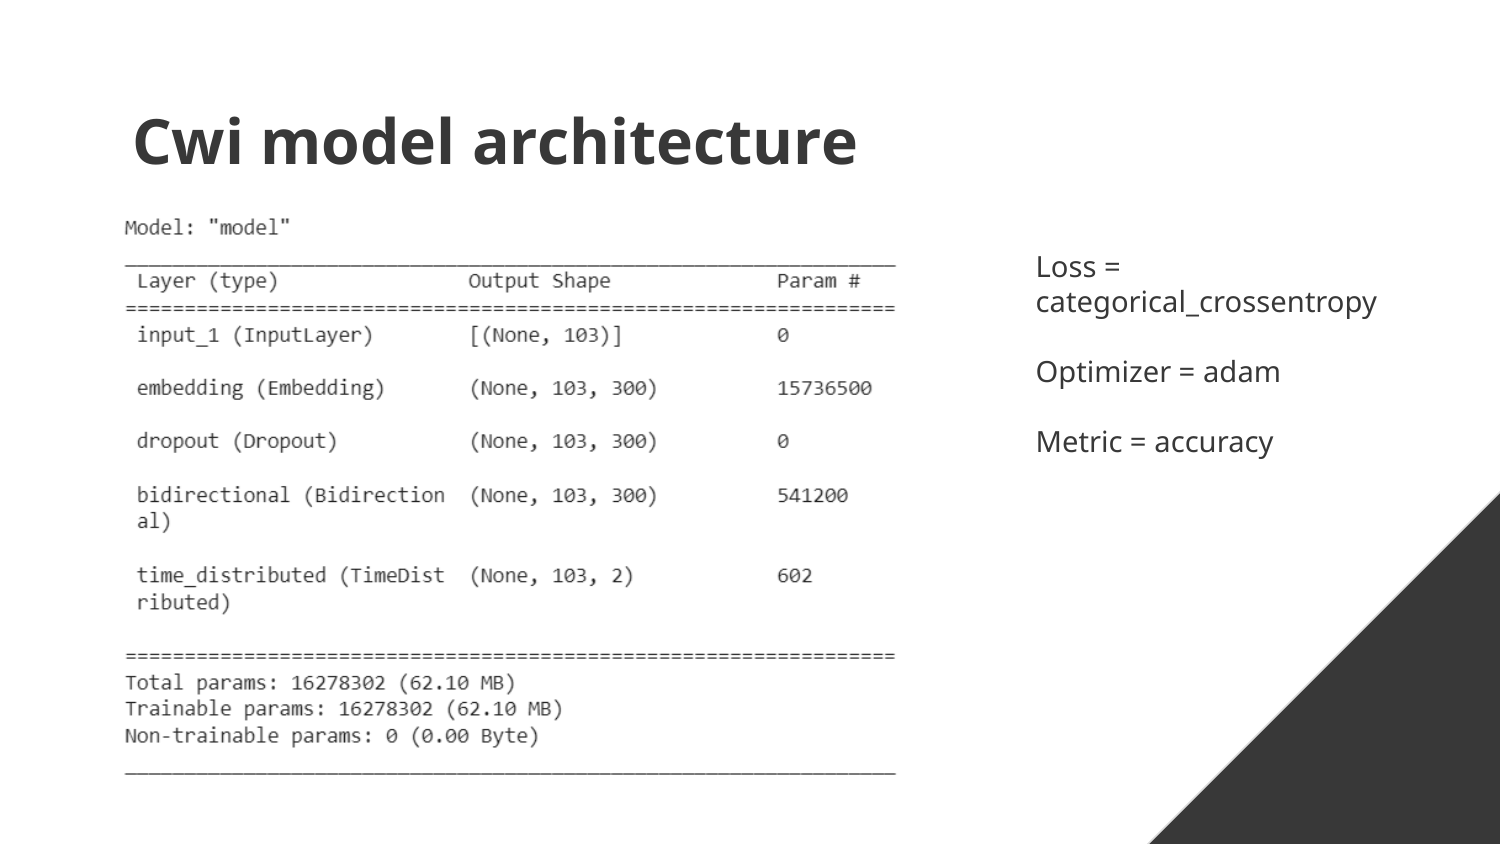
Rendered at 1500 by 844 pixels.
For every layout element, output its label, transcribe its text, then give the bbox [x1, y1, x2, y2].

title Cwi model architecture [116, 87, 1064, 174]
list Loss = categorical_crossentropy Optimizer = adam Metric = accuracy [1020, 233, 1477, 769]
picture [116, 210, 975, 792]
